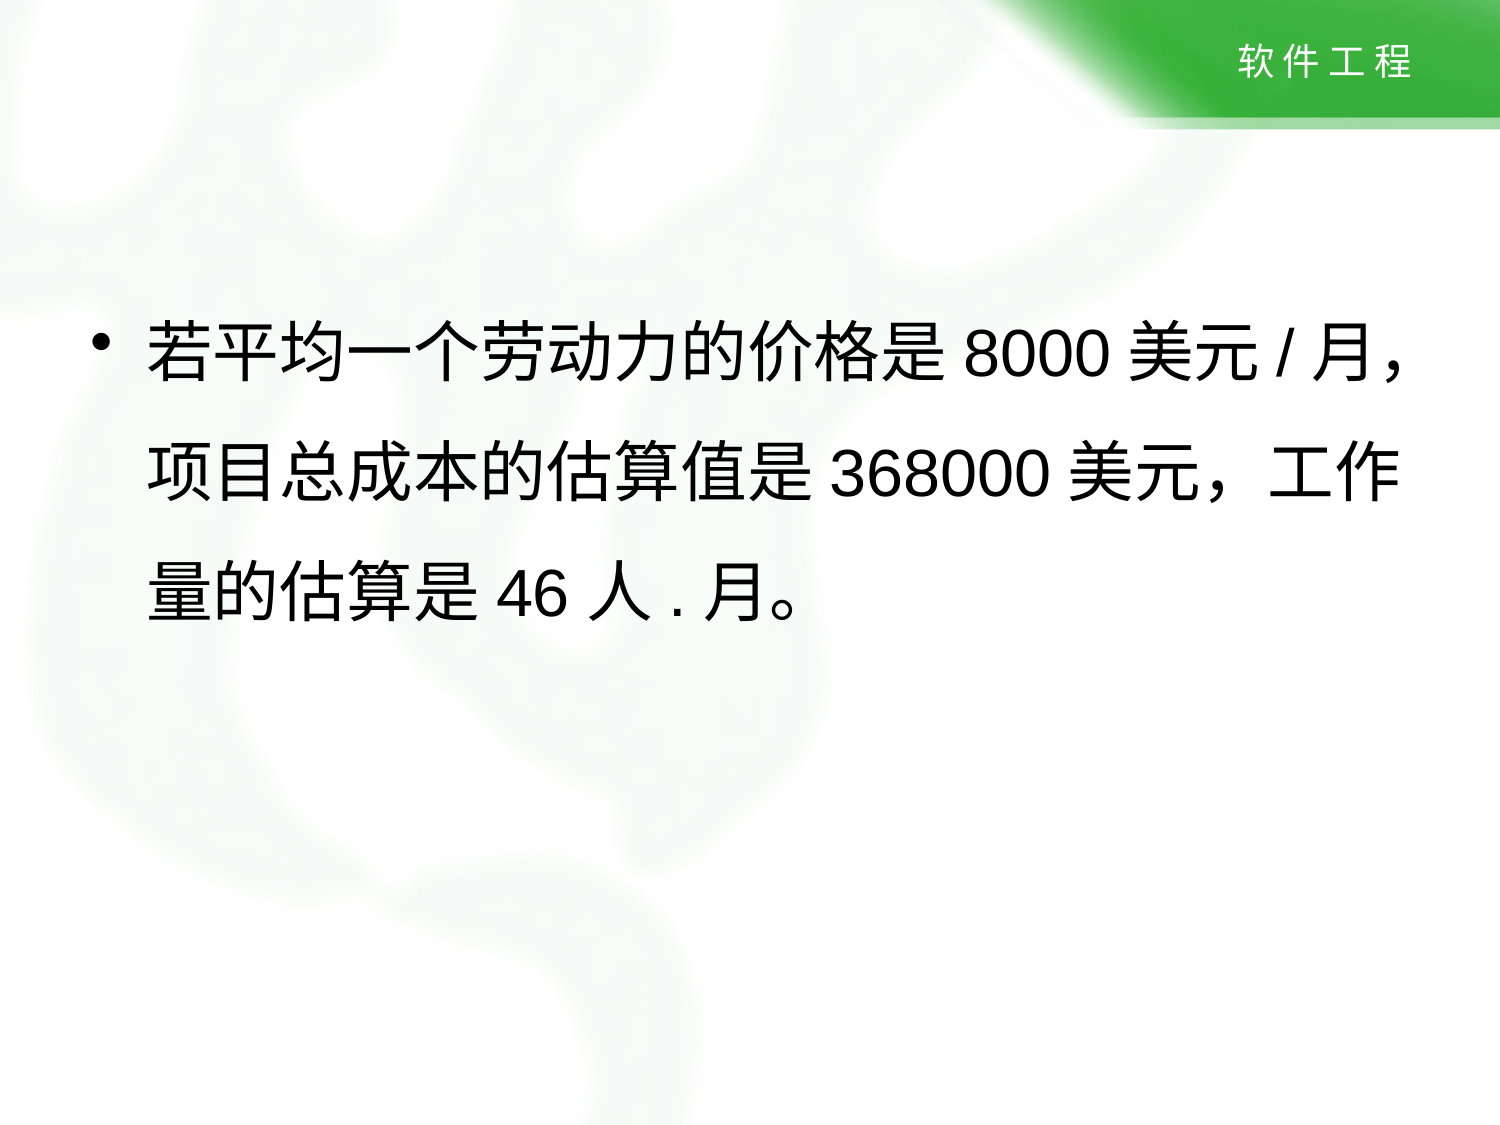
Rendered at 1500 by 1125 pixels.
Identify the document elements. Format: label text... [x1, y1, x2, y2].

picture [0, 0, 1500, 1125]
list 若平均一个劳动力的价格是8000美元/月，项目总成本的估算值是368000美元，工作量的估算是46人.月。 [75, 262, 1425, 1005]
